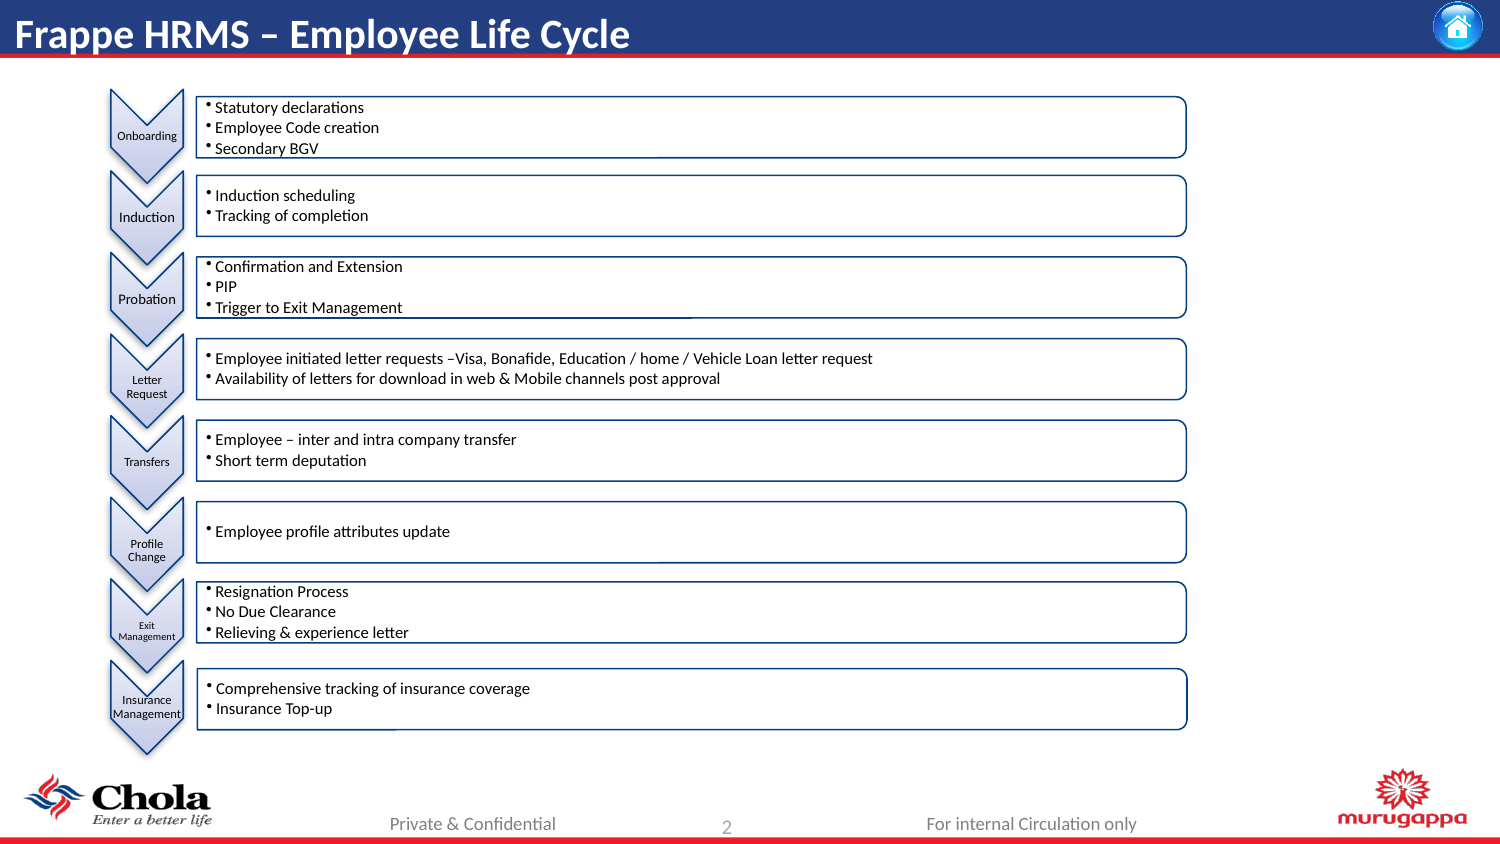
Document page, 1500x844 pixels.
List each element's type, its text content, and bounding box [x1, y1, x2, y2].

text_box Frappe HRMS – Employee Life Cycle [0, 0, 1428, 64]
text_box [103, 88, 1194, 756]
picture [1428, 0, 1500, 58]
picture [16, 773, 225, 832]
picture [1325, 768, 1488, 833]
